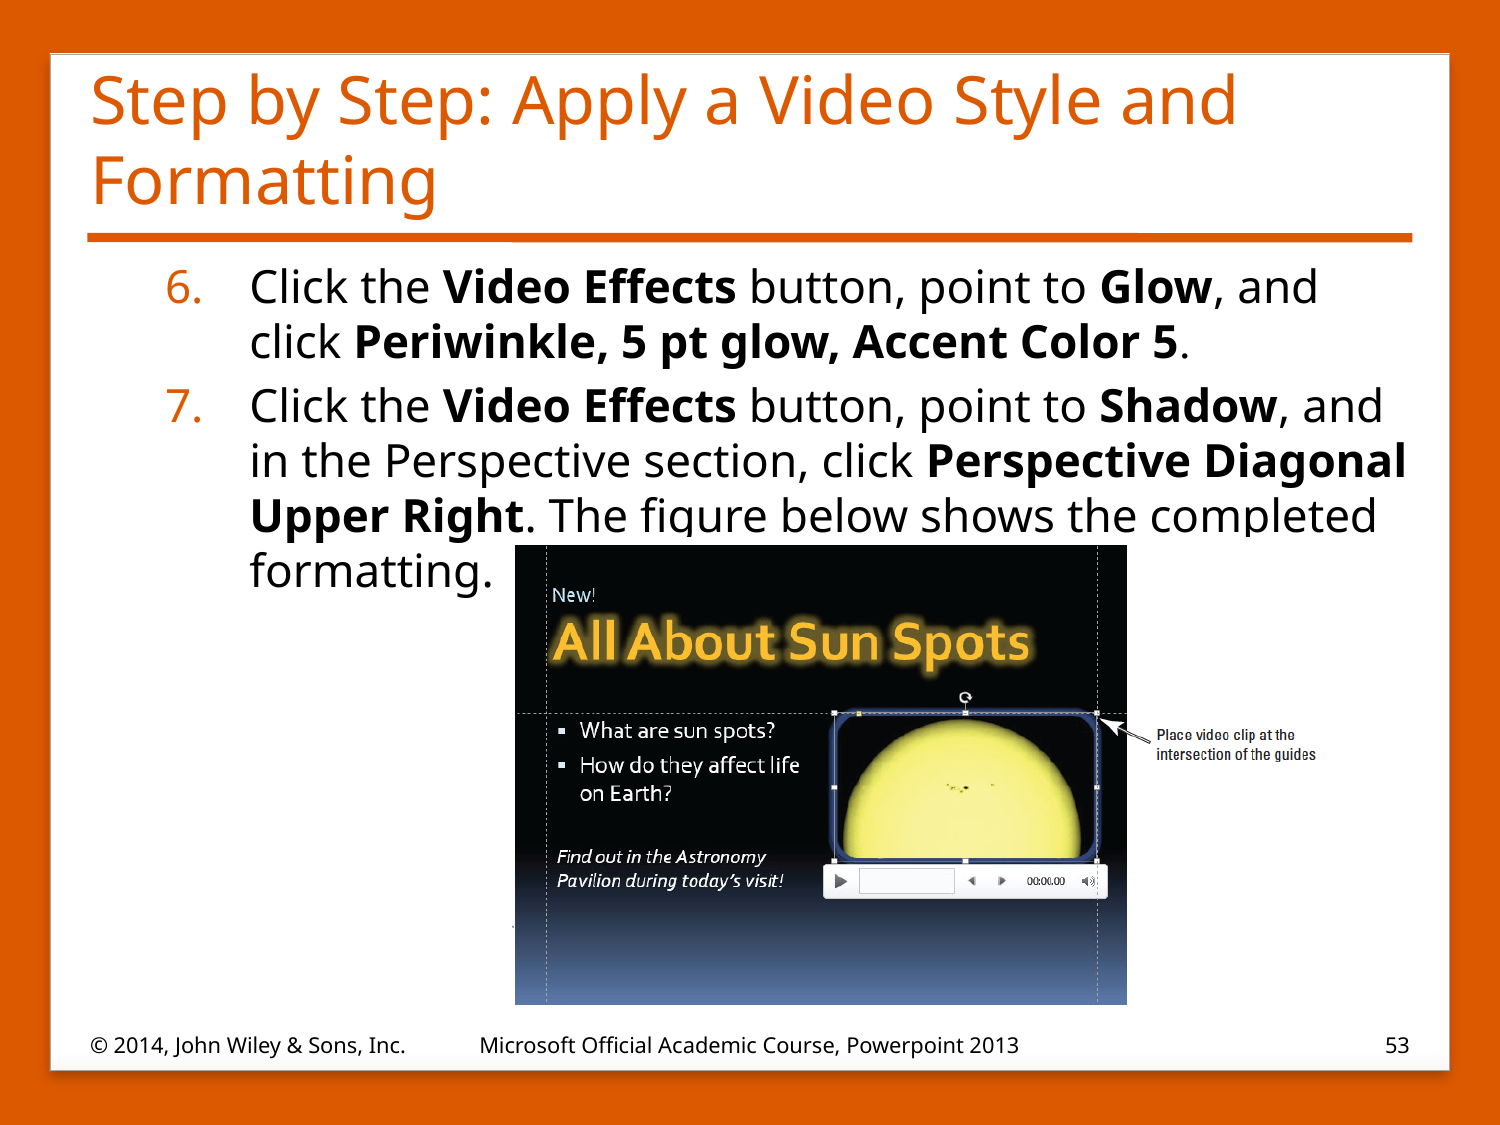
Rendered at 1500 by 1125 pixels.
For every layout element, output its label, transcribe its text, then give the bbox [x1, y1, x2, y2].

slide_number © 2014, John Wiley & Sons, Inc. [74, 1024, 426, 1103]
slide_number 53 [1074, 1024, 1426, 1103]
picture [512, 537, 1329, 1012]
list Click the Video Effects button, point to Glow, and click Periwinkle, 5 pt glow, Accent Color 5. Click the Video Effects button, point to Shadow, and in the Perspective section, click Perspective Diagonal Upper Right. The figure below shows the completed formatting. [75, 249, 1425, 1063]
title Step by Step: Apply a Video Style and Formatting [74, 74, 1426, 226]
footer Microsoft Official Academic Course, Powerpoint 2013 [449, 1024, 1051, 1103]
